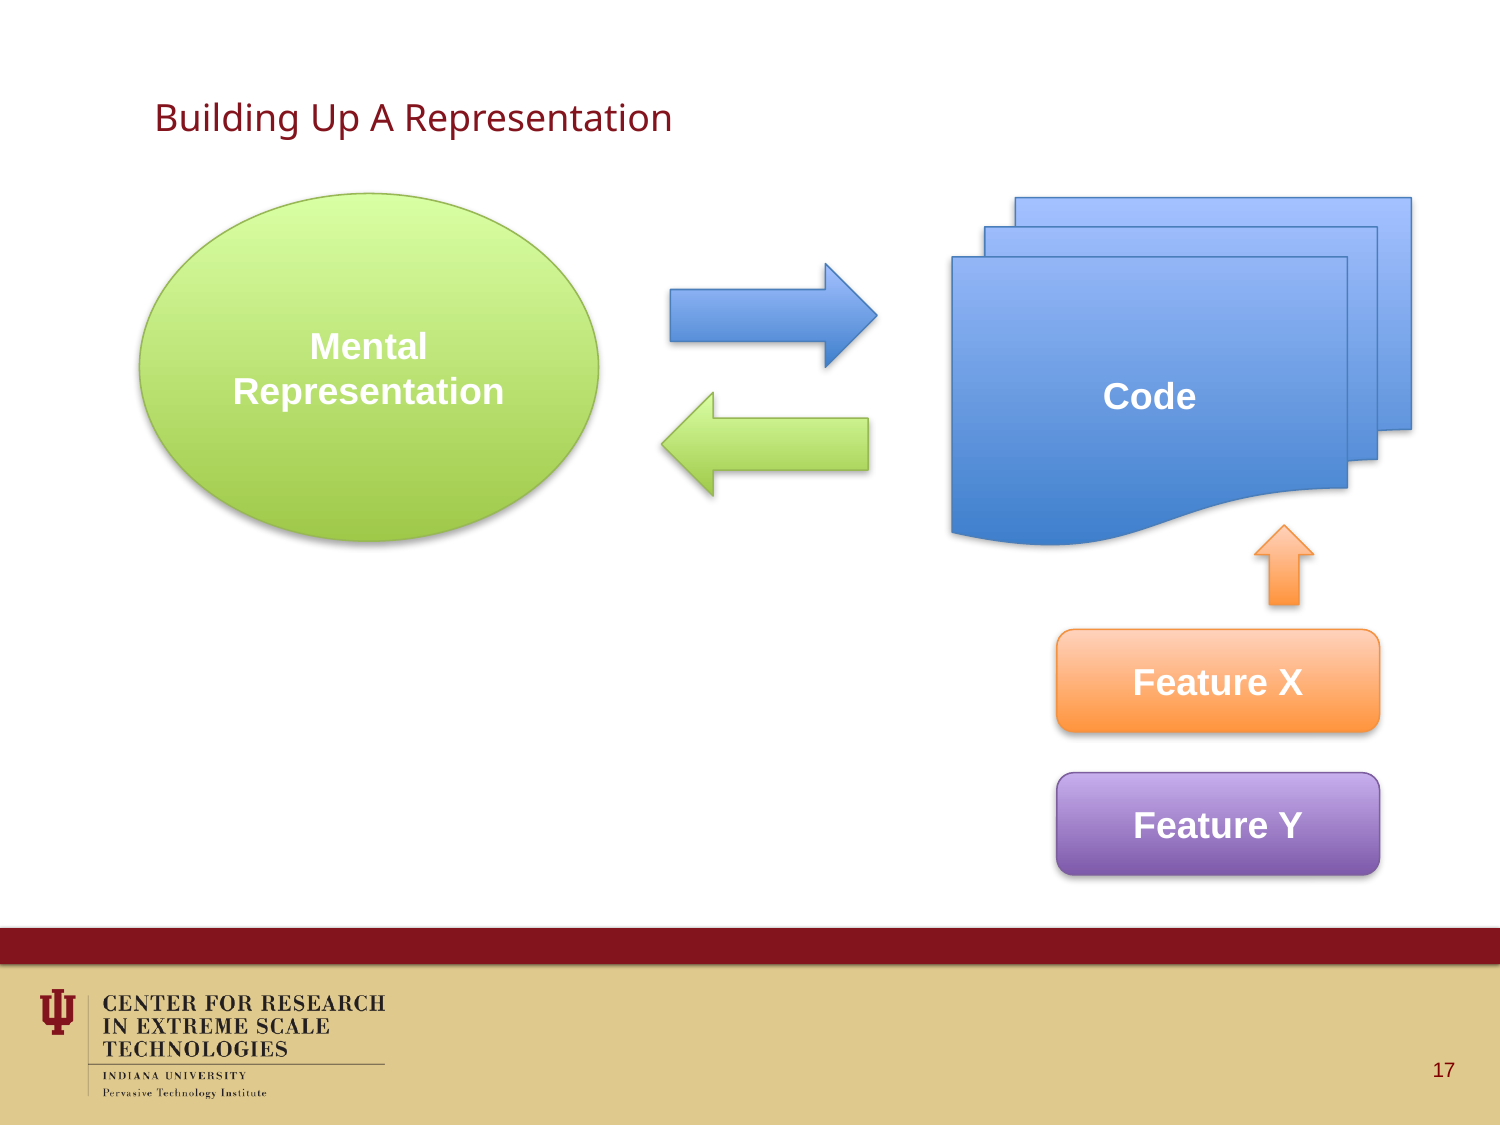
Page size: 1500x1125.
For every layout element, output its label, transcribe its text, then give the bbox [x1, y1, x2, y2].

slide_number 17 [1120, 1039, 1471, 1099]
picture [25, 979, 399, 1109]
text_box [1253, 524, 1315, 606]
title Building Up A Representation [139, 86, 1338, 194]
text_box Code [951, 196, 1413, 546]
text_box Feature X [1055, 628, 1381, 733]
text_box [660, 391, 869, 497]
text_box Feature Y [1055, 771, 1381, 876]
text_box Mental Representation [138, 192, 600, 542]
text_box [669, 262, 878, 368]
